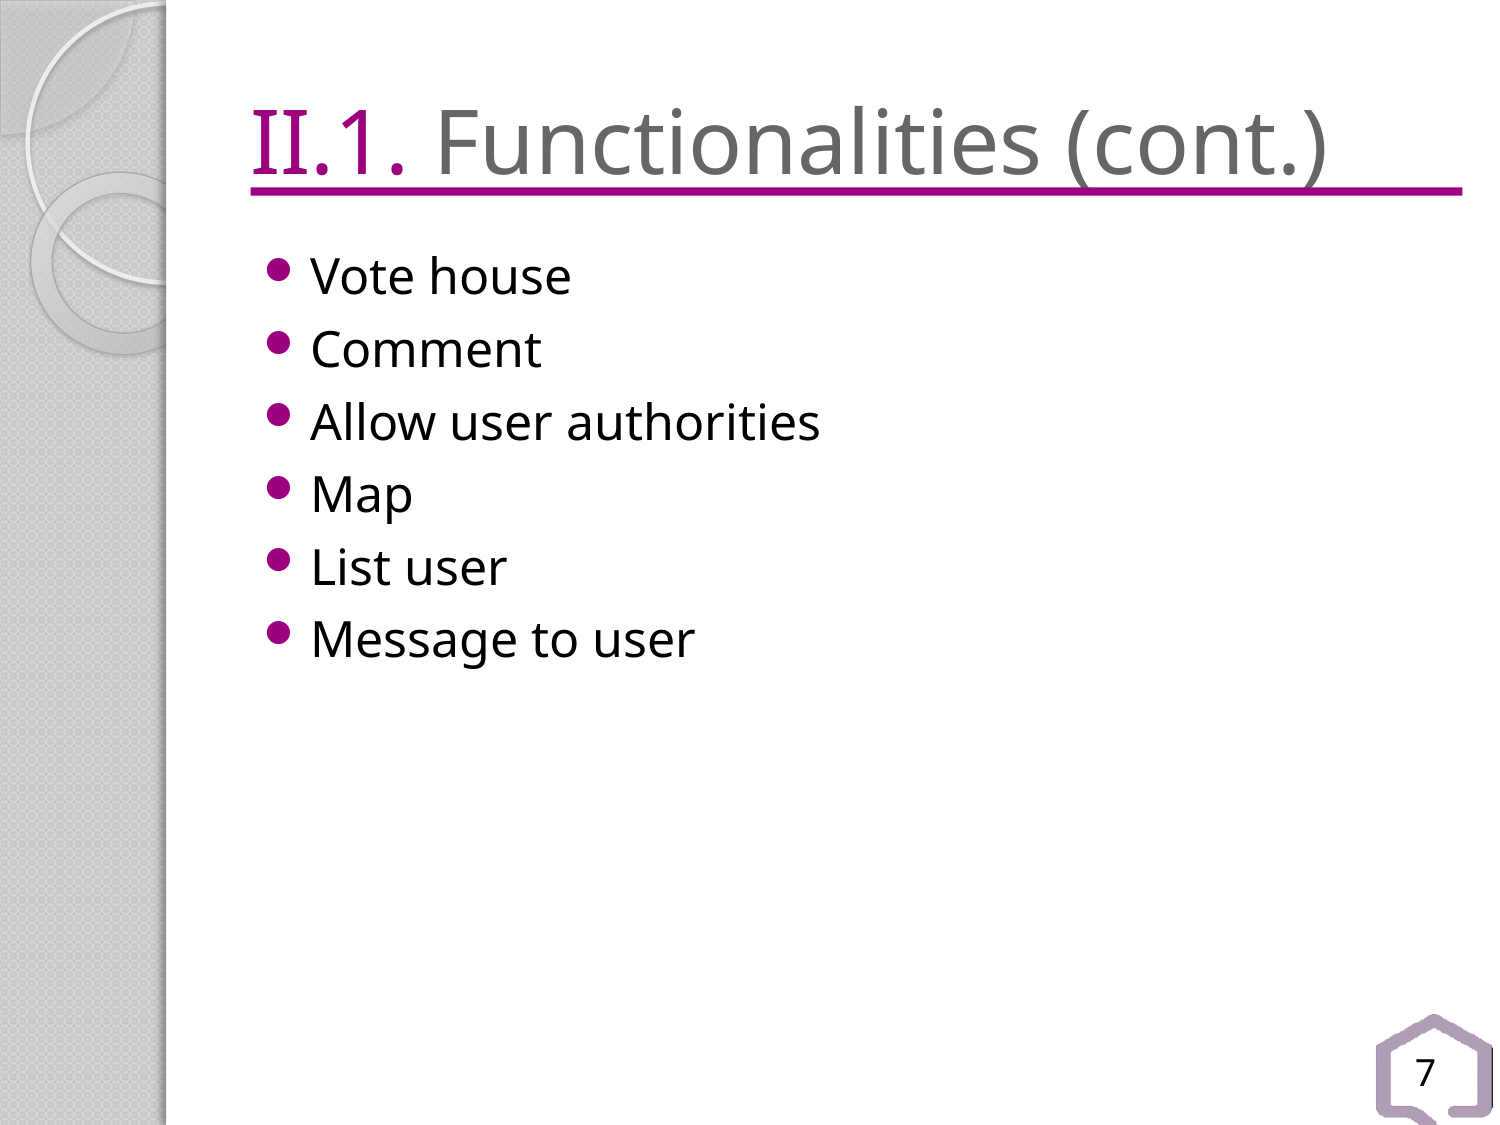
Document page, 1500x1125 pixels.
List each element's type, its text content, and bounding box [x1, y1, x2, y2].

text_box [249, 185, 1465, 198]
title II.1. Functionalities (cont.) [235, 45, 1466, 233]
list Vote house Comment Allow user authorities Map List user Message to user [235, 237, 1466, 1025]
picture [1374, 1012, 1495, 1125]
